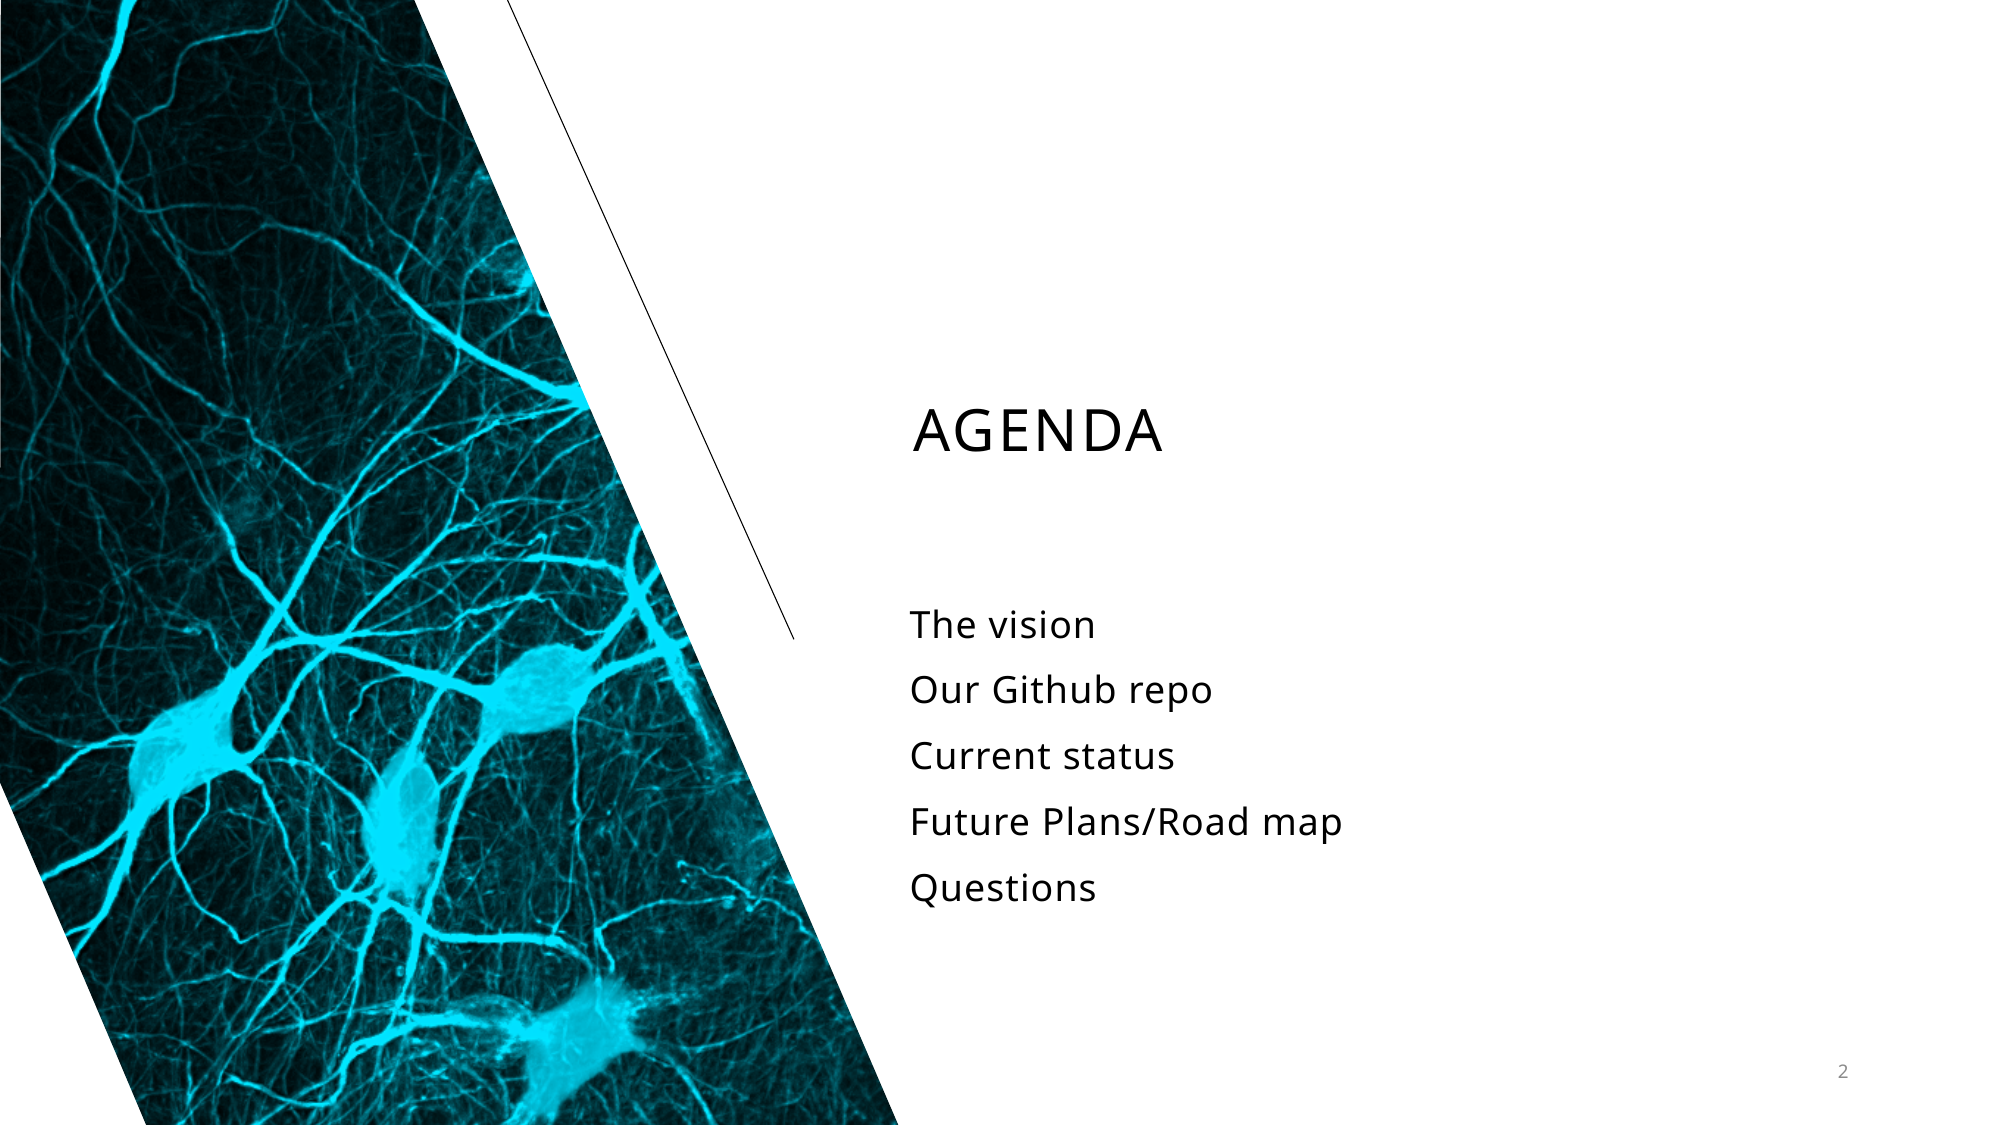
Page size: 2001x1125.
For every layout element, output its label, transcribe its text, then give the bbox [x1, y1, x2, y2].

slide_number 2 [1701, 1042, 1864, 1103]
list The vision Our Github repo Current status Future Plans/Road map Questions [900, 600, 1864, 1017]
picture [0, 0, 900, 1125]
title AGENDA [900, 274, 1864, 472]
